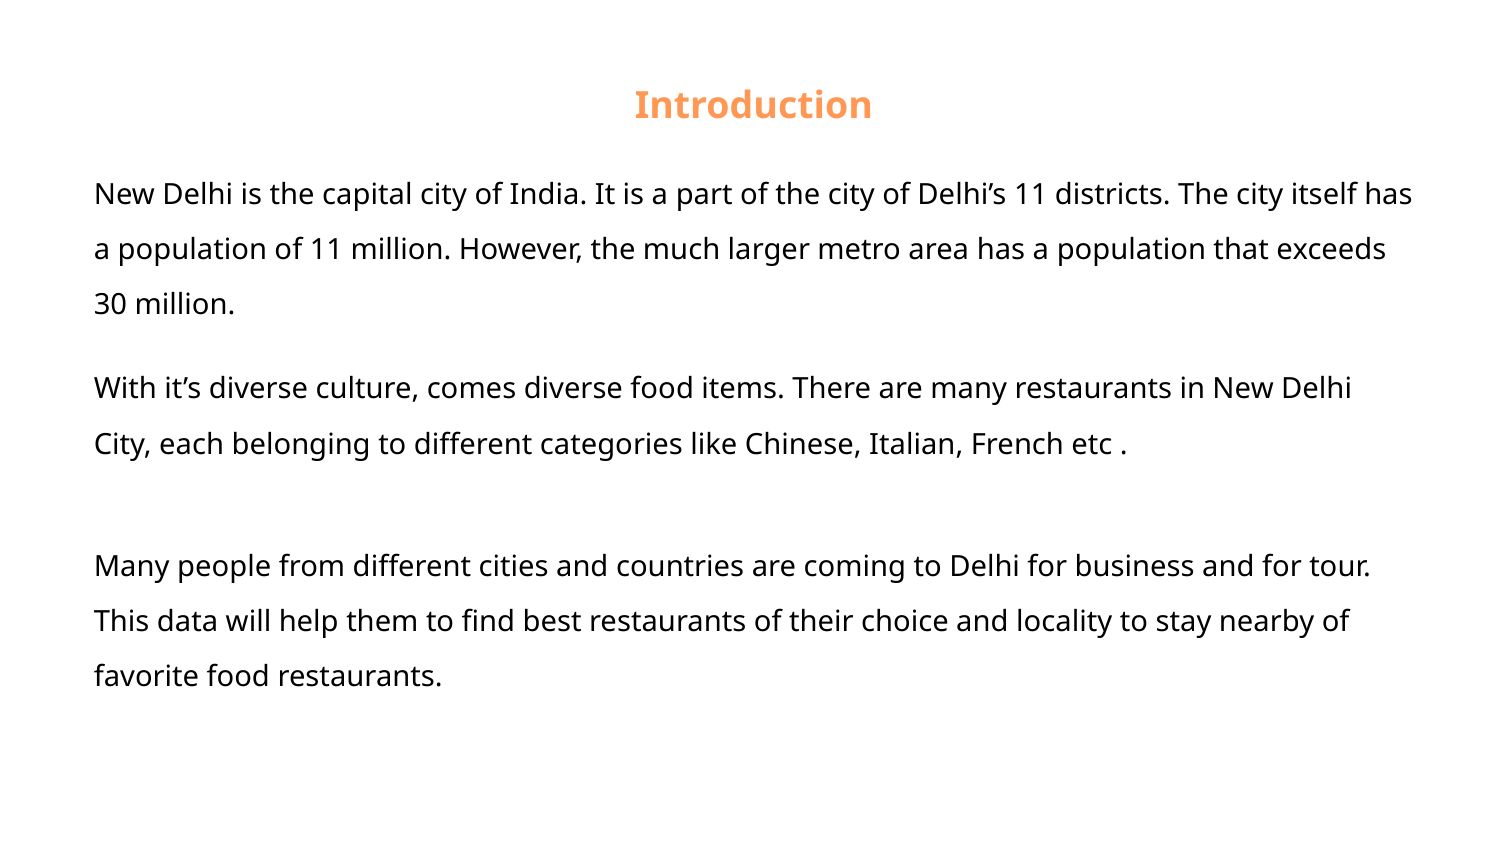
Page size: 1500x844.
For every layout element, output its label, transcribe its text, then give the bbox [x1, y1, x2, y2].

text_box Introduction New Delhi is the capital city of India. It is a part of the city of Delhi’s 11 districts. The city itself has a population of 11 million. However, the much larger metro area has a population that exceeds 30 million. With it’s diverse culture, comes diverse food items. There are many restaurants in New Delhi City, each belonging to different categories like Chinese, Italian, French etc . Many people from different cities and countries are coming to Delhi for business and for tour. This data will help them to find best restaurants of their choice and locality to stay nearby of favorite food restaurants. [78, 39, 1430, 815]
